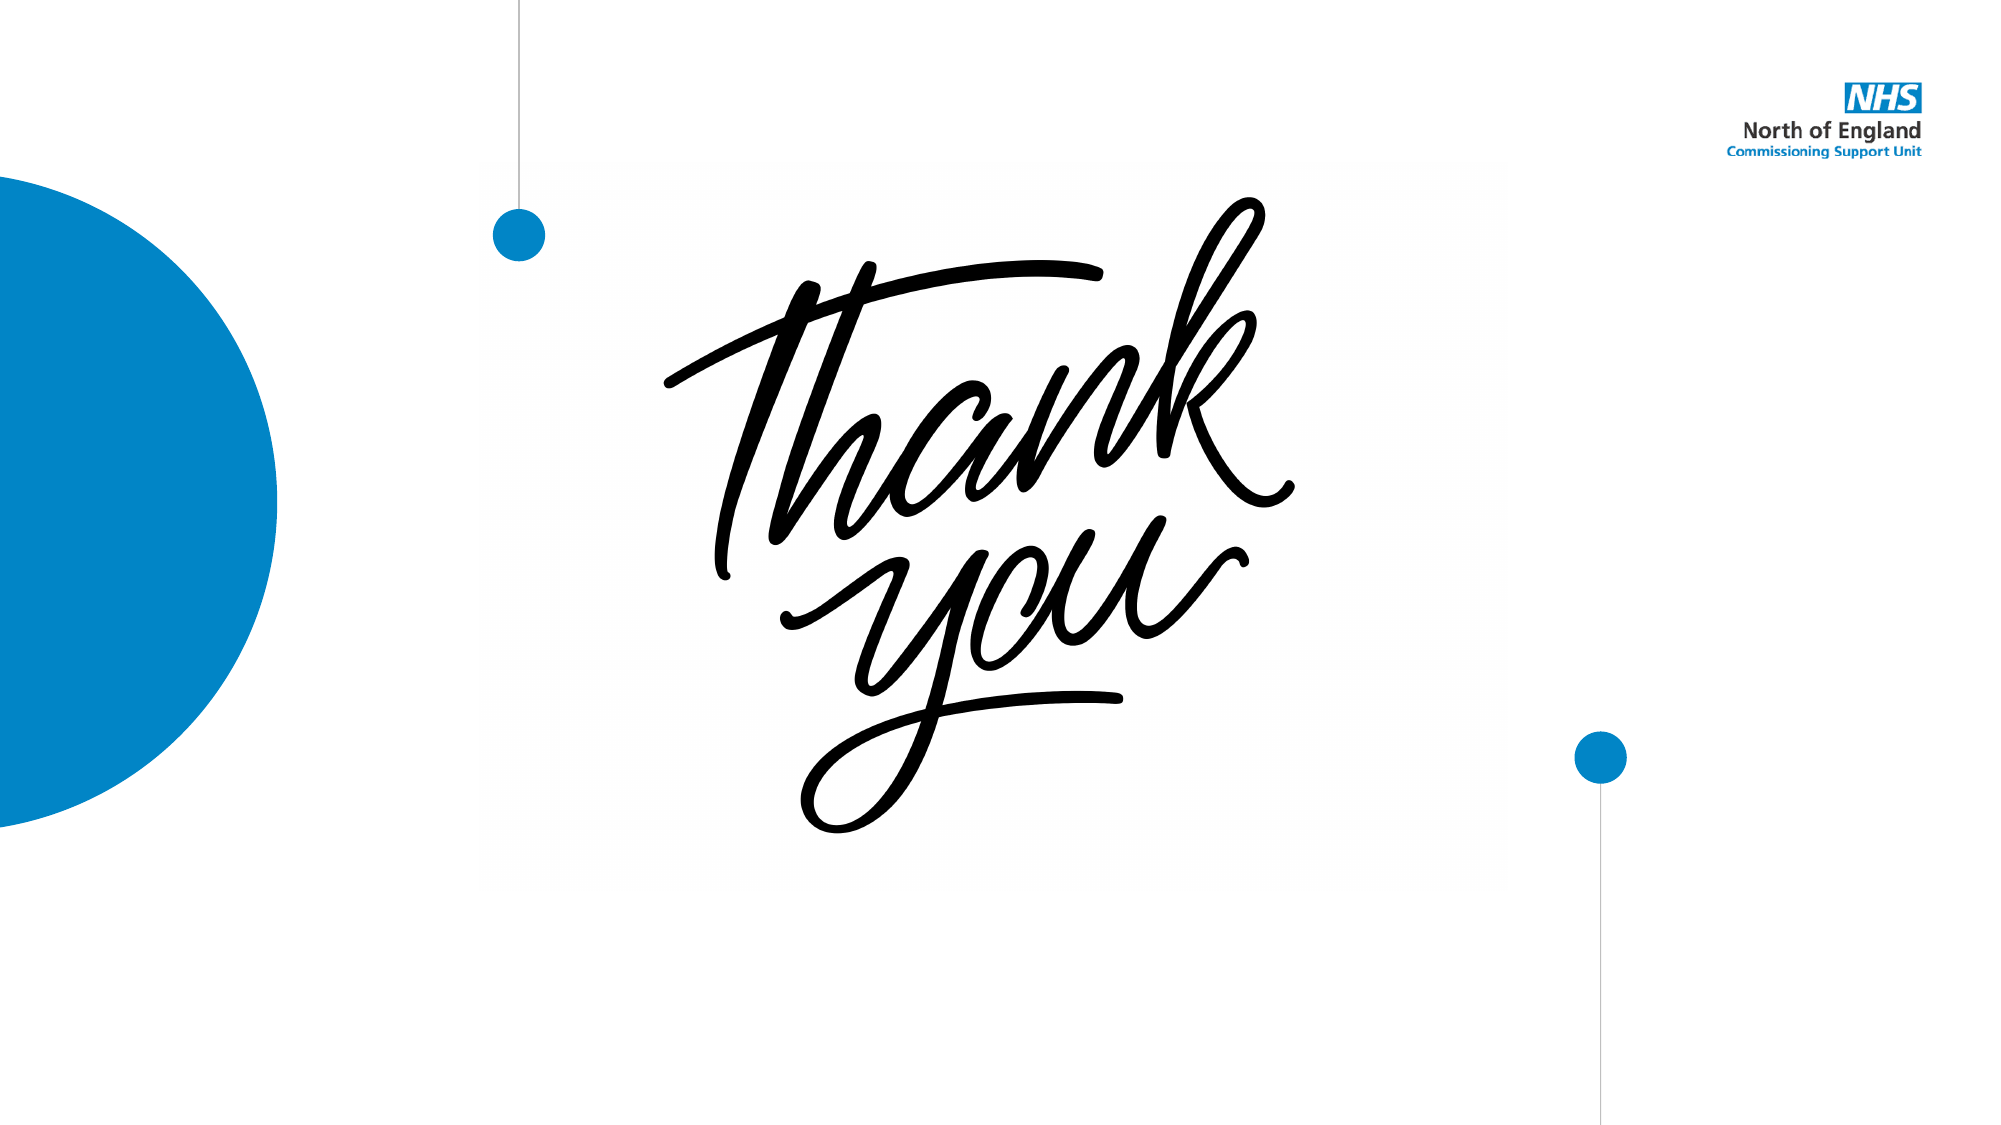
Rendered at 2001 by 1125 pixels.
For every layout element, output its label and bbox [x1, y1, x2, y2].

text_box [1574, 731, 1627, 1125]
text_box [492, 0, 546, 262]
picture [479, 0, 1964, 891]
text_box [0, 175, 279, 829]
